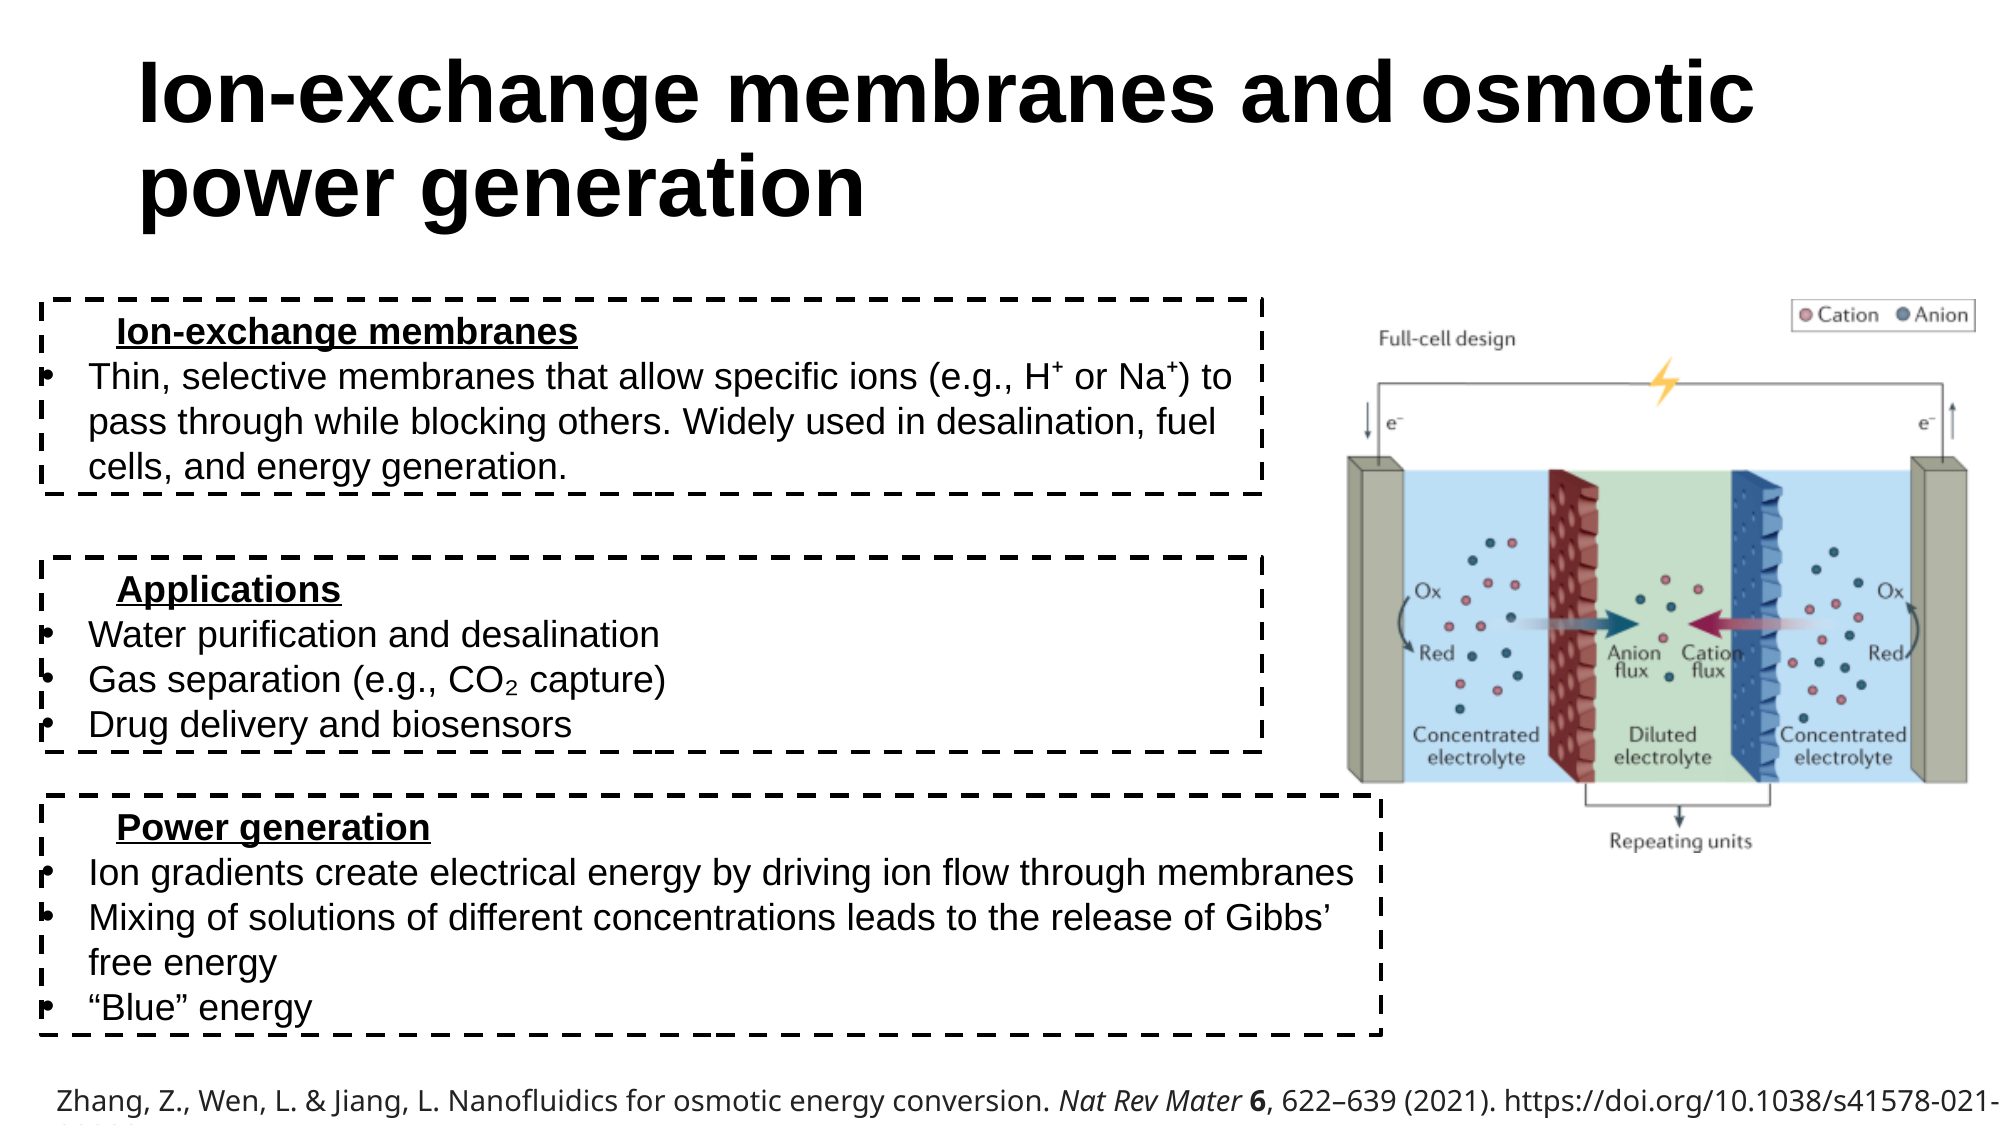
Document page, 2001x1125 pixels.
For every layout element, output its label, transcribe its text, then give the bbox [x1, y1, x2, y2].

text_box Ion-exchange membranes Thin, selective membranes that allow specific ions (e.g., H⁺ or Na⁺) to pass through while blocking others. Widely used in desalination, fuel cells, and energy generation. [41, 299, 1262, 495]
text_box Power generation Ion gradients create electrical energy by driving ion flow through membranes Mixing of solutions of different concentrations leads to the release of Gibbs’ free energy “Blue” energy [41, 795, 1382, 1035]
text_box Zhang, Z., Wen, L. & Jiang, L. Nanofluidics for osmotic energy conversion. Nat Rev Mater 6, 622–639 (2021). https://doi.org/10.1038/s41578-021-00300-4 [41, 1074, 2000, 1125]
text_box Applications Water purification and desalination Gas separation (e.g., CO₂ capture) Drug delivery and biosensors [41, 557, 1262, 753]
picture [1309, 299, 1976, 854]
title Ion-exchange membranes and osmotic power generation [137, 32, 1863, 250]
